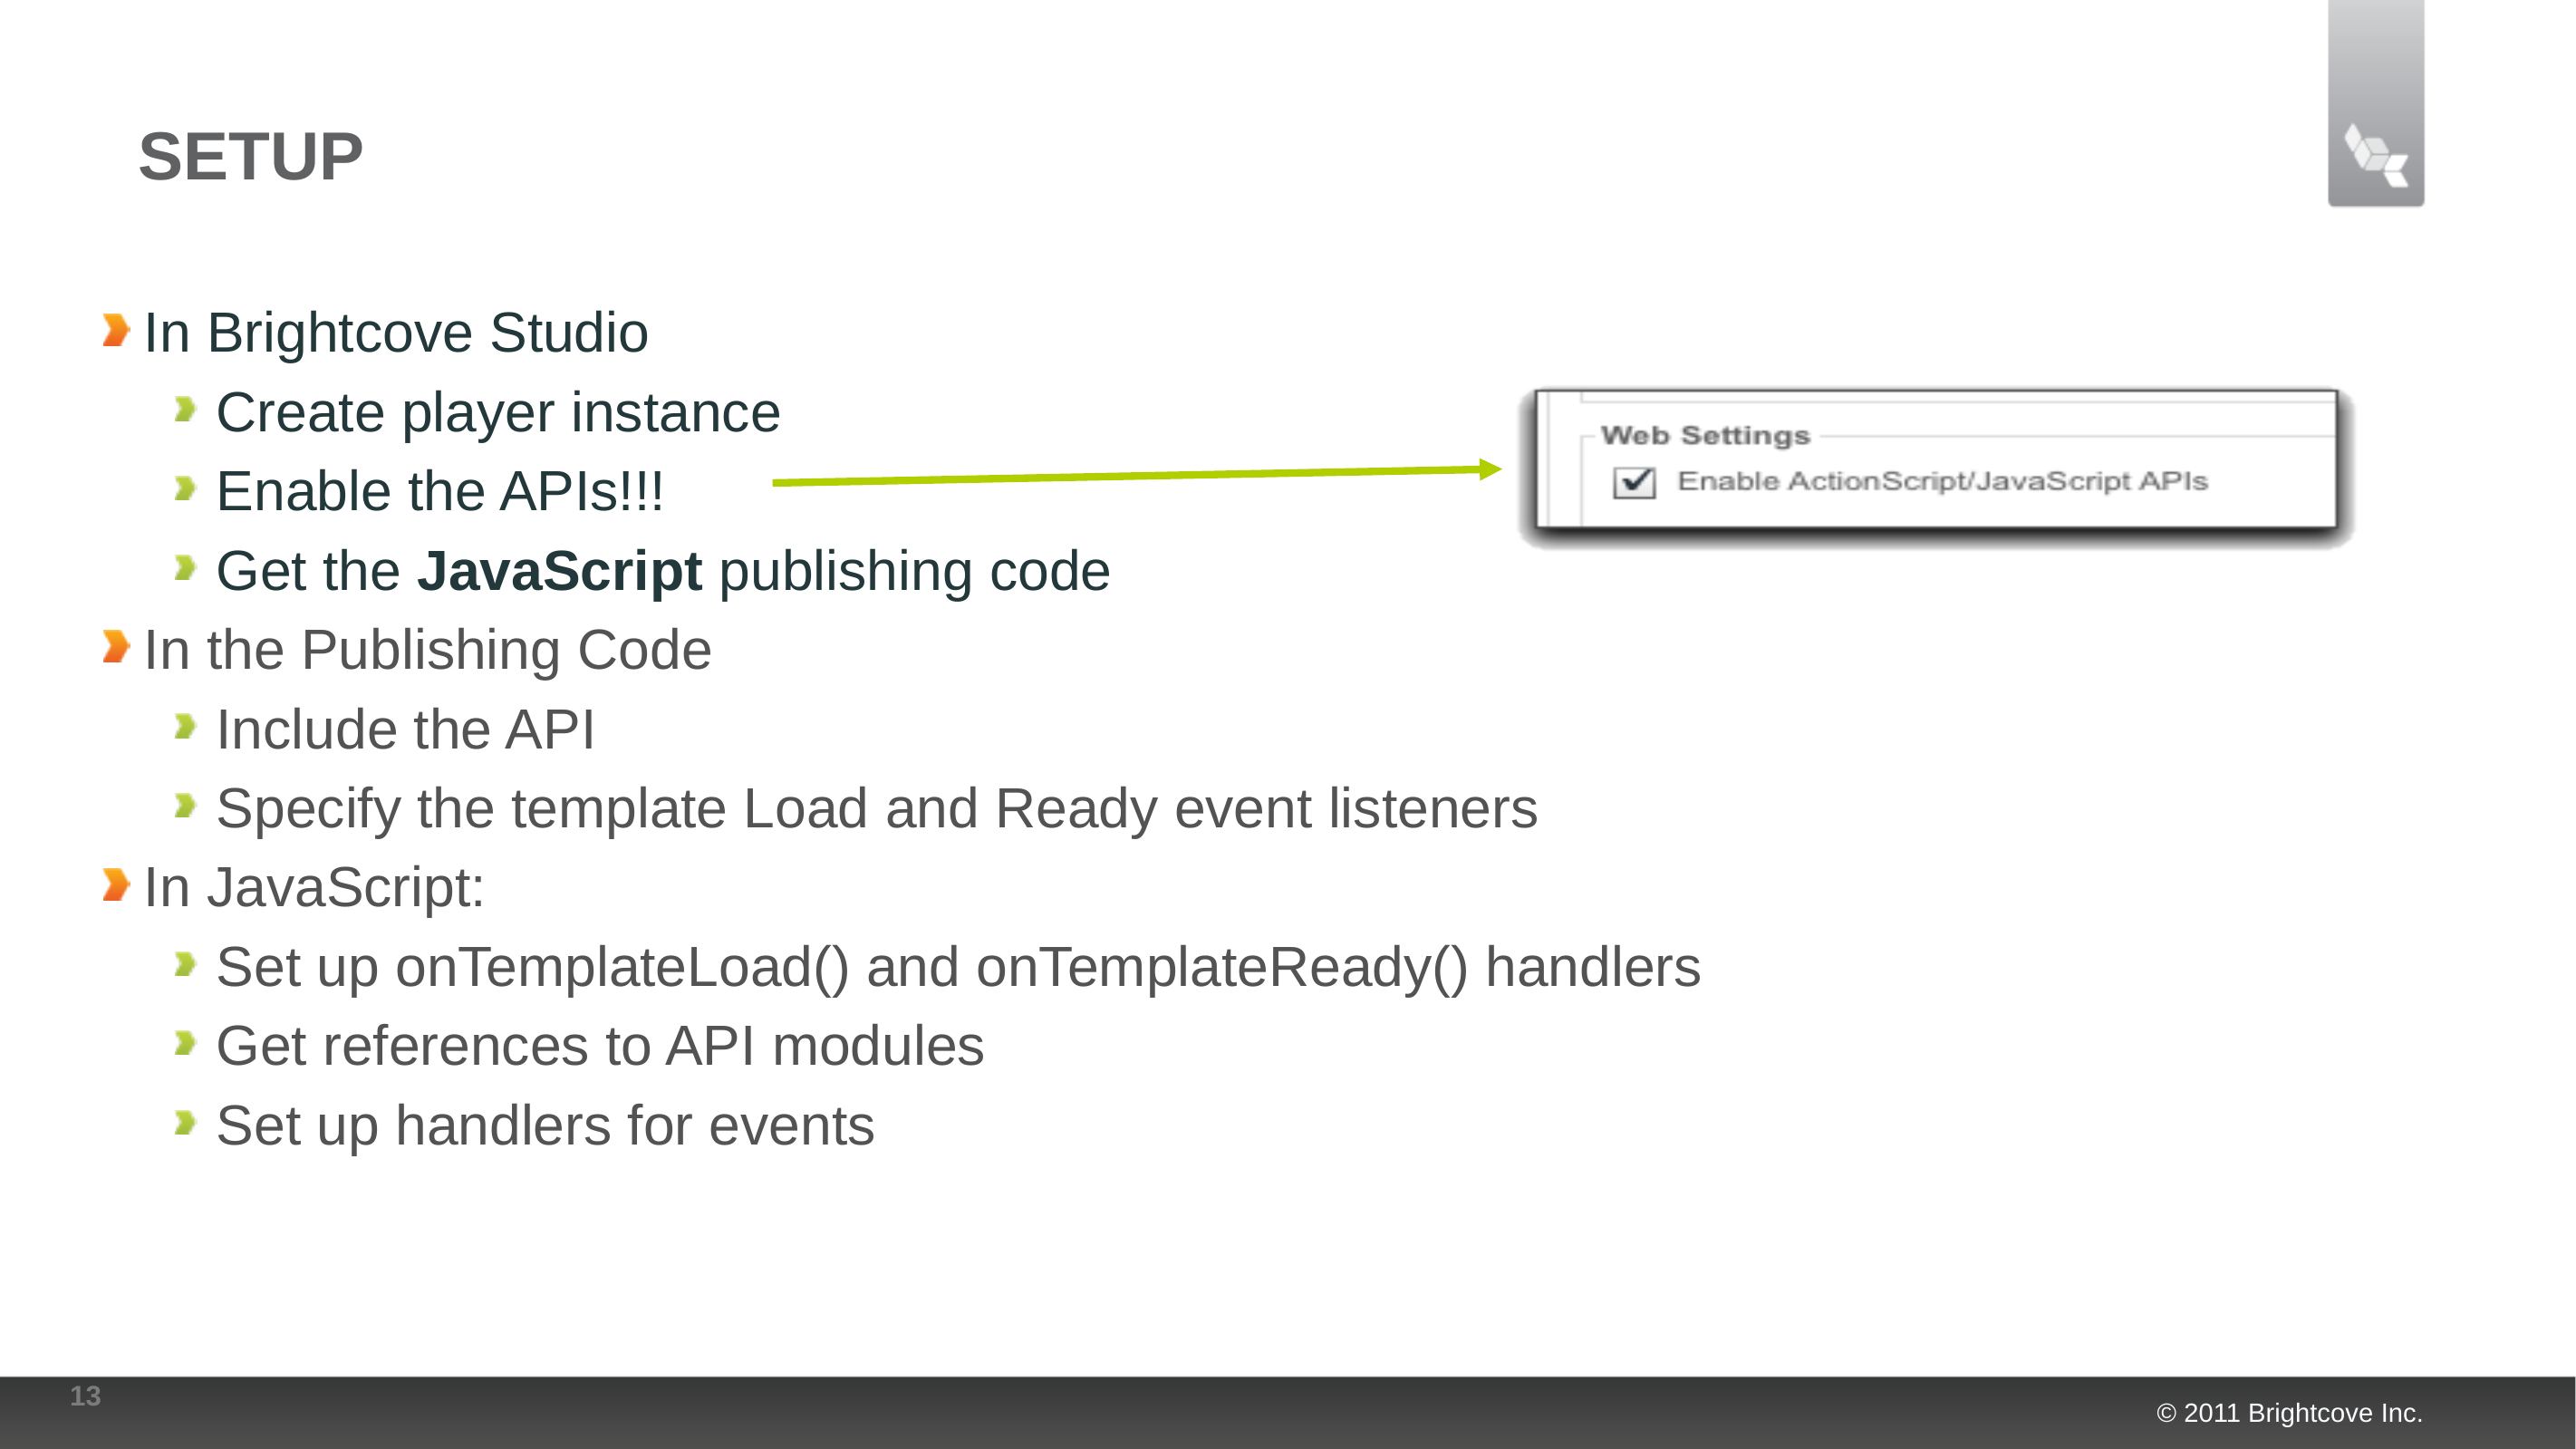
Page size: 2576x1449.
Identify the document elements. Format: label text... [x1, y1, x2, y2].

text_box 13 [46, 1366, 176, 1447]
list In Brightcove Studio Create player instance Enable the APIs!!! Get the JavaScript publishing code In the Publishing Code Include the API Specify the template Load and Ready event listeners In JavaScript: Set up onTemplateLoad() and onTemplateReady() handlers Get references to API modules Set up handlers for events [80, 284, 2441, 1207]
picture [0, 0, 2576, 1449]
title Setup [115, 43, 2270, 261]
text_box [772, 469, 1503, 484]
